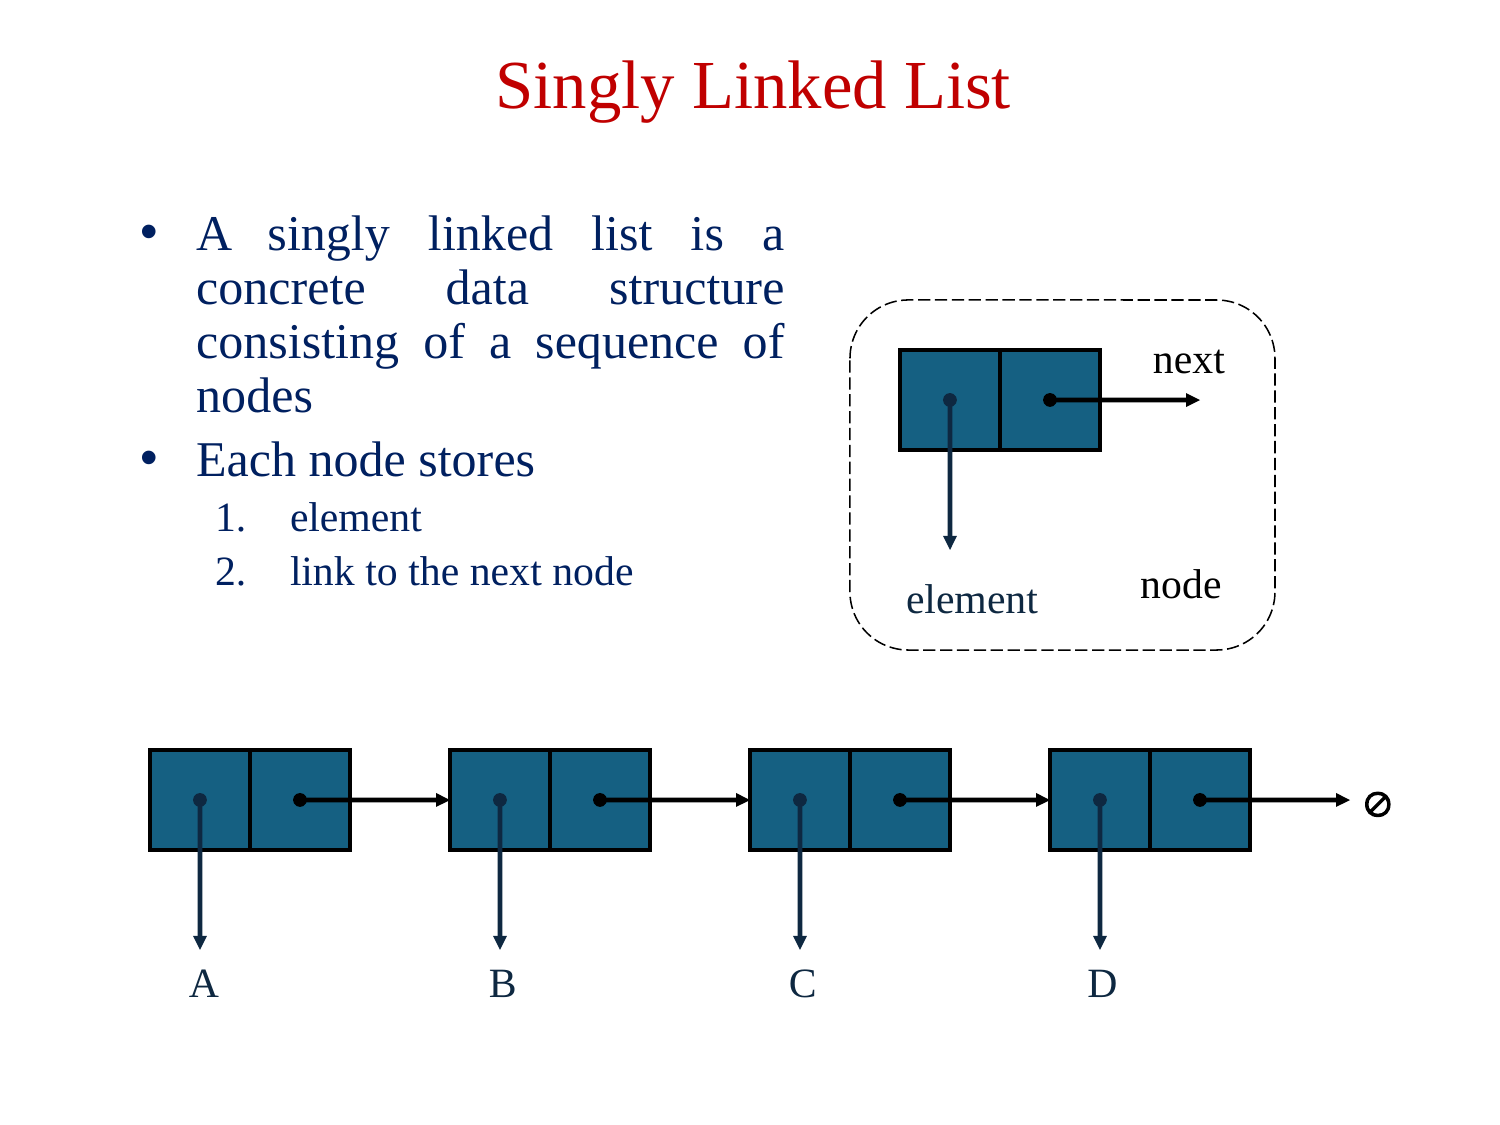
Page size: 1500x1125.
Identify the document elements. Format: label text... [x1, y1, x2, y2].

text_box [1050, 750, 1149, 850]
text_box [150, 750, 249, 850]
text_box [849, 750, 950, 850]
text_box [943, 393, 957, 550]
text_box [750, 750, 849, 850]
text_box B [474, 948, 532, 1014]
text_box [593, 793, 750, 807]
text_box [1193, 793, 1346, 807]
text_box [450, 750, 549, 850]
text_box [893, 793, 1050, 807]
text_box [999, 350, 1100, 450]
text_box [1093, 793, 1107, 950]
text_box A singly linked list is a concrete data structure consisting of a sequence of nodes Each node stores element link to the next node [124, 200, 800, 613]
text_box C [774, 948, 832, 1014]
text_box  [1346, 767, 1410, 833]
text_box D [1072, 948, 1133, 1014]
text_box [493, 793, 507, 950]
title Singly Linked List [82, 0, 1425, 173]
text_box A [173, 948, 234, 1014]
text_box [1149, 750, 1250, 850]
text_box [793, 793, 807, 950]
text_box [293, 793, 450, 807]
text_box [1043, 393, 1201, 407]
text_box [249, 750, 350, 850]
text_box [849, 299, 1276, 651]
text_box [549, 750, 650, 850]
text_box [193, 793, 207, 950]
